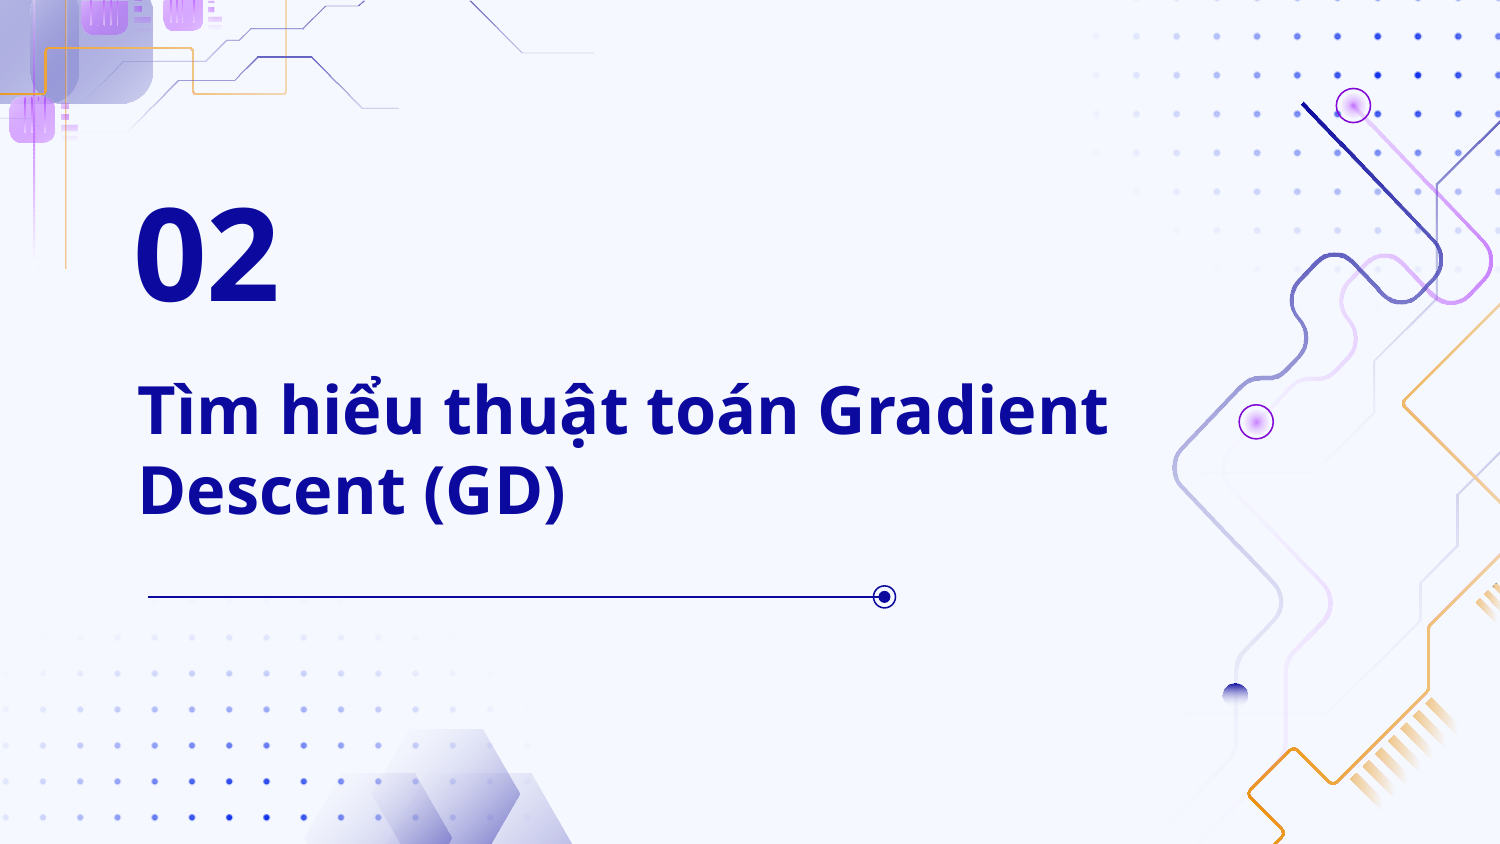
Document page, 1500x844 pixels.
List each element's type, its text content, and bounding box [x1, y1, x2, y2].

title 02 [118, 168, 398, 332]
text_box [147, 585, 896, 609]
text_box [1063, 0, 1500, 844]
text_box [0, 549, 583, 844]
title Tìm hiểu thuật toán Gradient Descent (GD) [122, 327, 1058, 568]
